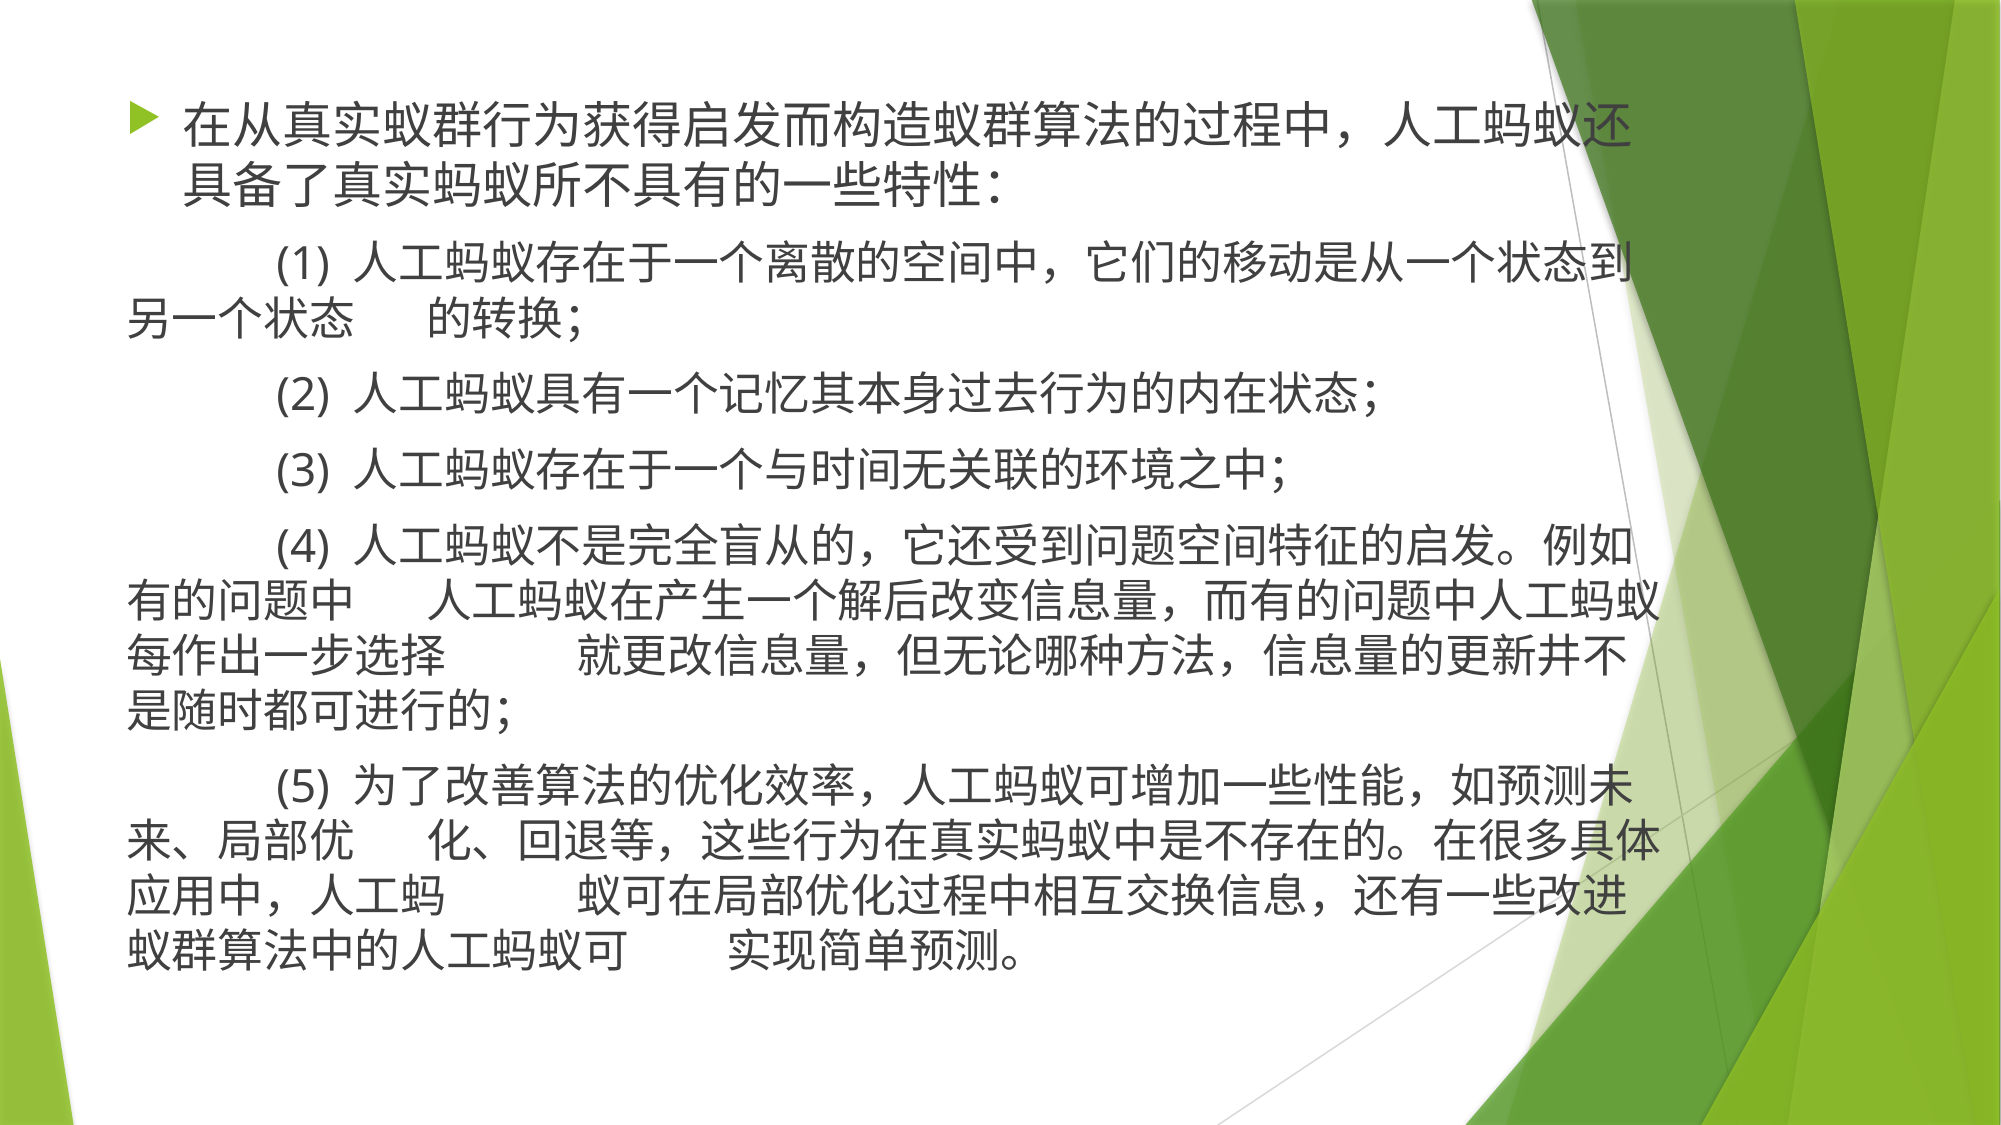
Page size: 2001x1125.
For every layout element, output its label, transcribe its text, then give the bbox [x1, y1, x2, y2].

list 在从真实蚁群行为获得启发而构造蚁群算法的过程中，人工蚂蚁还具备了真实蚂蚁所不具有的一些特性： (1) 人工蚂蚁存在于一个离散的空间中，它们的移动是从一个状态到另一个状态 的转换； (2) 人工蚂蚁具有一个记忆其本身过去行为的内在状态； (3) 人工蚂蚁存在于一个与时间无关联的环境之中； (4) 人工蚂蚁不是完全盲从的，它还受到问题空间特征的启发。例如有的问题中 人工蚂蚁在产生一个解后改变信息量，而有的问题中人工蚂蚁每作出一步选择 就更改信息量，但无论哪种方法，信息量的更新井不是随时都可进行的； (5) 为了改善算法的优化效率，人工蚂蚁可增加一些性能，如预测未来、局部优 化、回退等，这些行为在真实蚂蚁中是不存在的。在很多具体应用中，人工蚂 蚁可在局部优化过程中相互交换信息，还有一些改进蚁群算法中的人工蚂蚁可 实现简单预测。 [110, 85, 1679, 1101]
